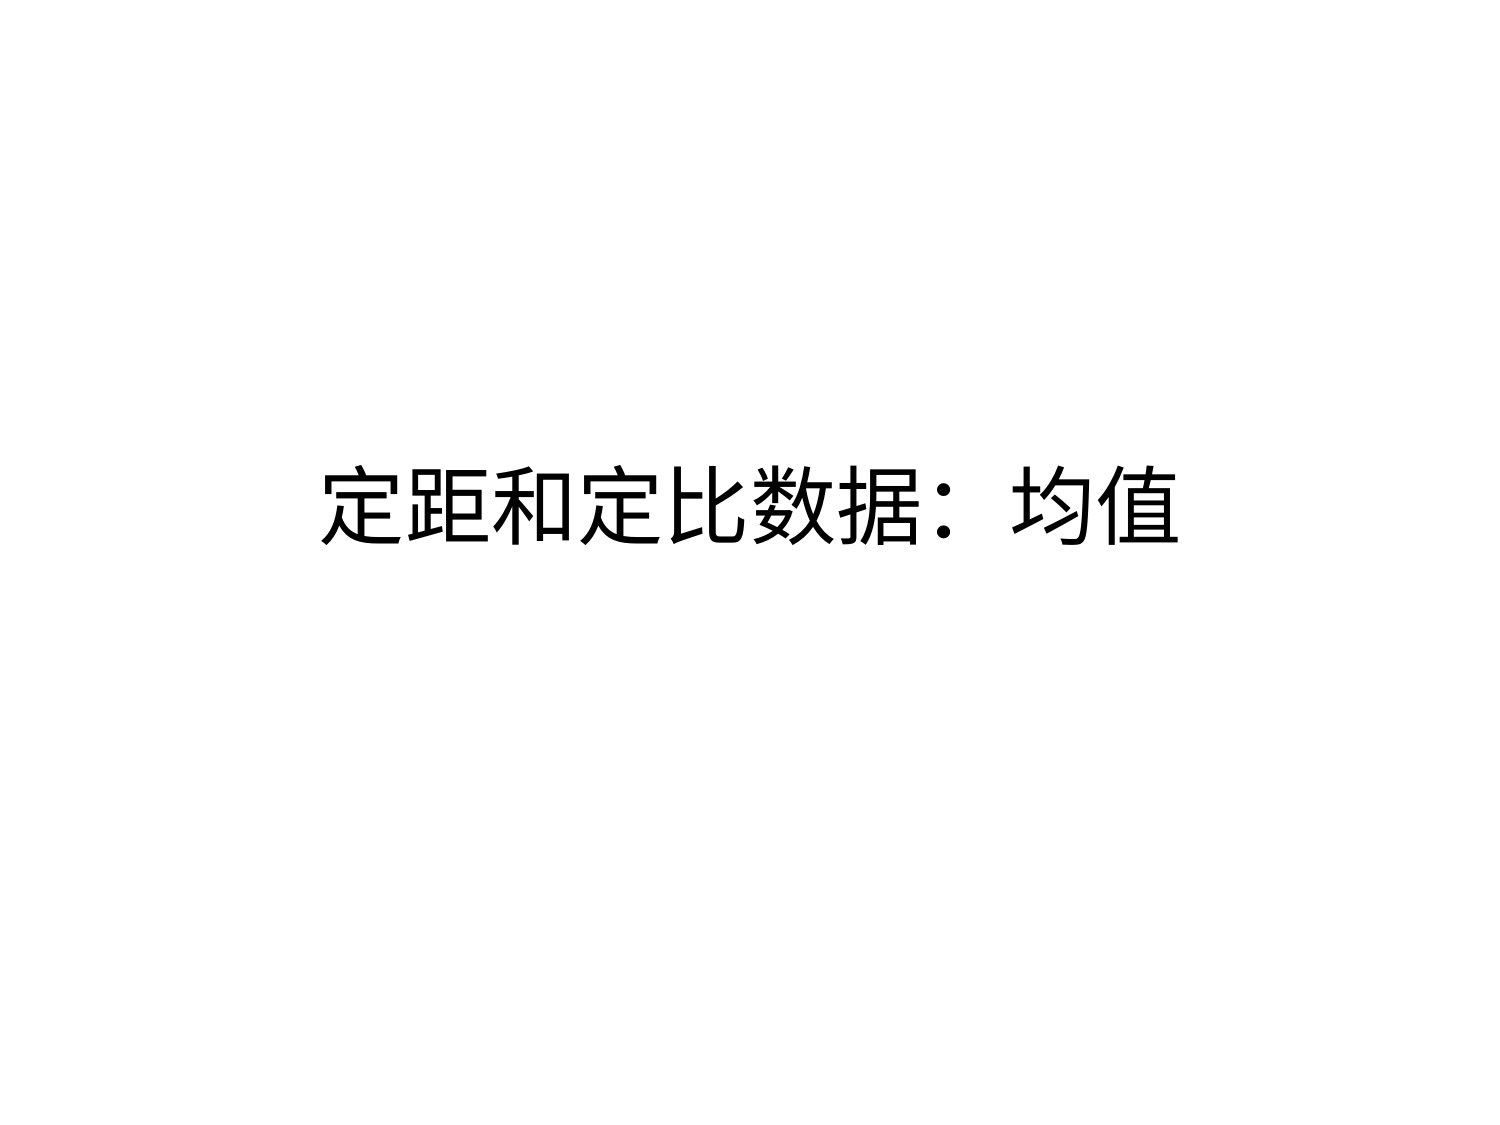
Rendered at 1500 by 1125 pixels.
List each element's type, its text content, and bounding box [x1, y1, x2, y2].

title 定距和定比数据：均值 [271, 421, 1229, 563]
